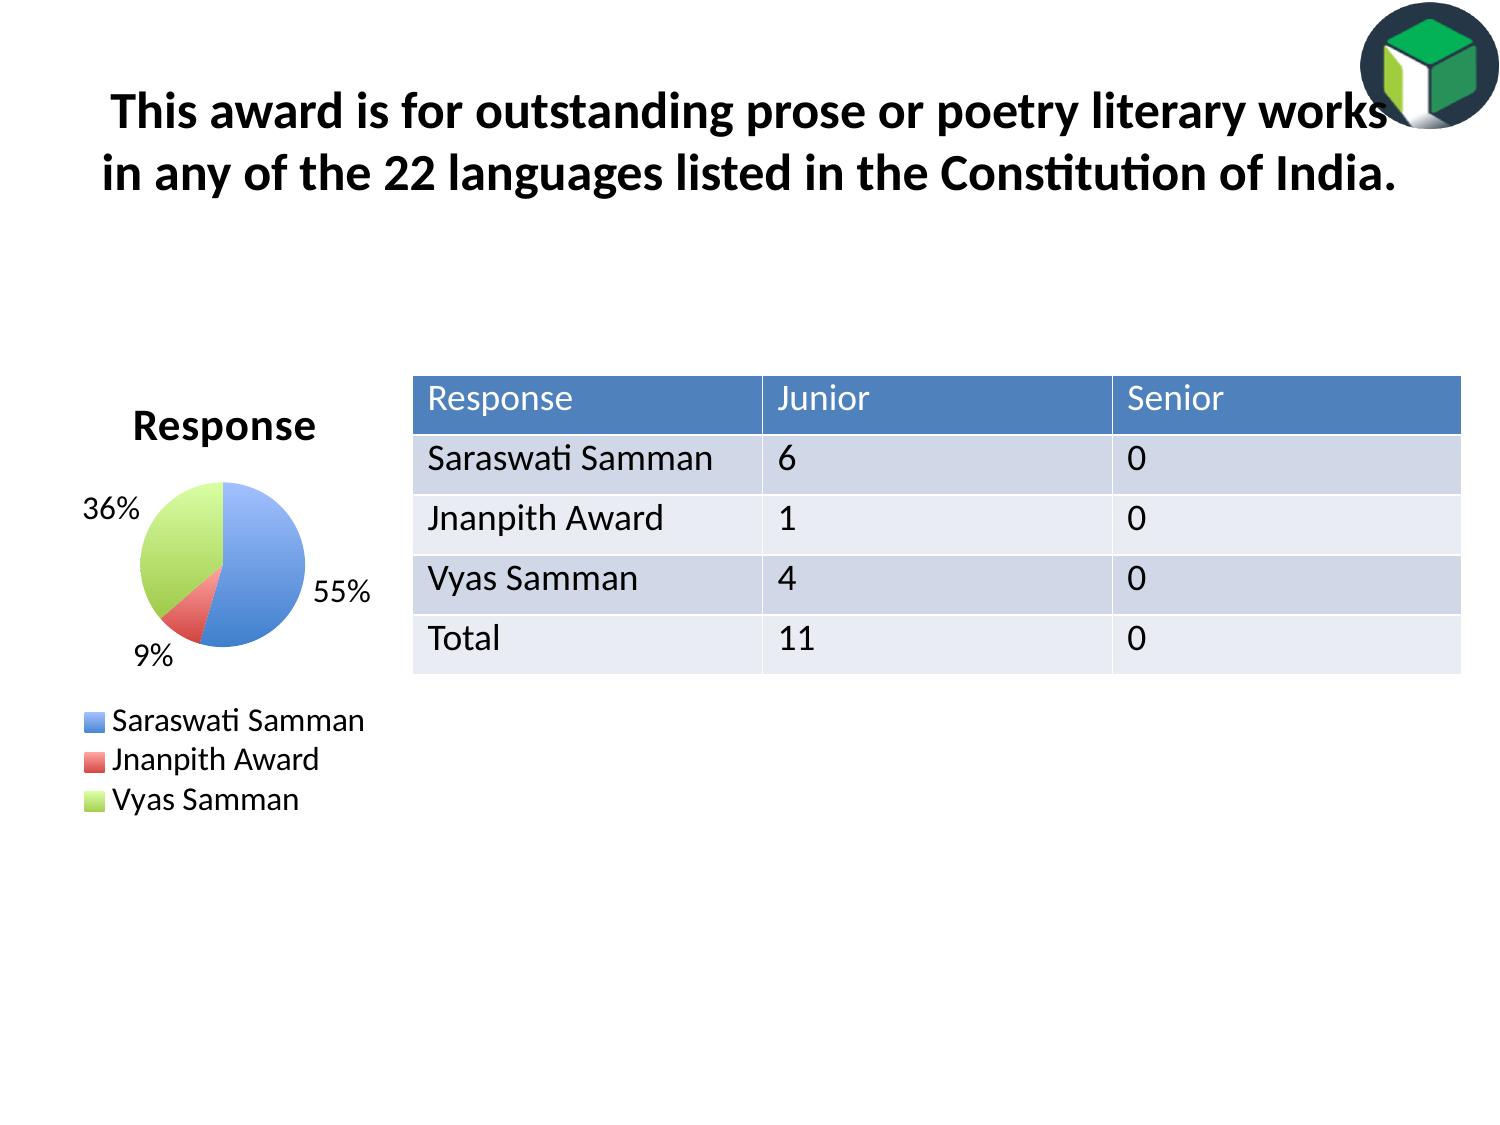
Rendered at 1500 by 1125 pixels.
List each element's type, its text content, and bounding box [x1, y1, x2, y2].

table_cell 1 [763, 496, 1112, 554]
table_cell 0 [1113, 496, 1461, 554]
table_cell 0 [1113, 616, 1461, 674]
picture [1360, 2, 1499, 130]
table_cell 4 [763, 556, 1112, 614]
table_header Junior [763, 376, 1112, 434]
table_cell 0 [1113, 436, 1461, 494]
table_cell 6 [763, 436, 1112, 494]
table_header Response [452, 376, 762, 434]
table_header Senior [1113, 376, 1461, 434]
title This award is for outstanding prose or poetry literary works in any of the 22 languages listed in the Constitution of India. [75, 45, 1425, 233]
chart [0, 374, 451, 826]
table_cell 11 [763, 616, 1112, 674]
table_cell Total [454, 616, 762, 674]
table_cell 0 [1113, 556, 1461, 614]
table_cell Saraswati Samman [454, 436, 762, 494]
table_cell Vyas Samman [454, 556, 762, 614]
table_cell Jnanpith Award [454, 496, 762, 554]
